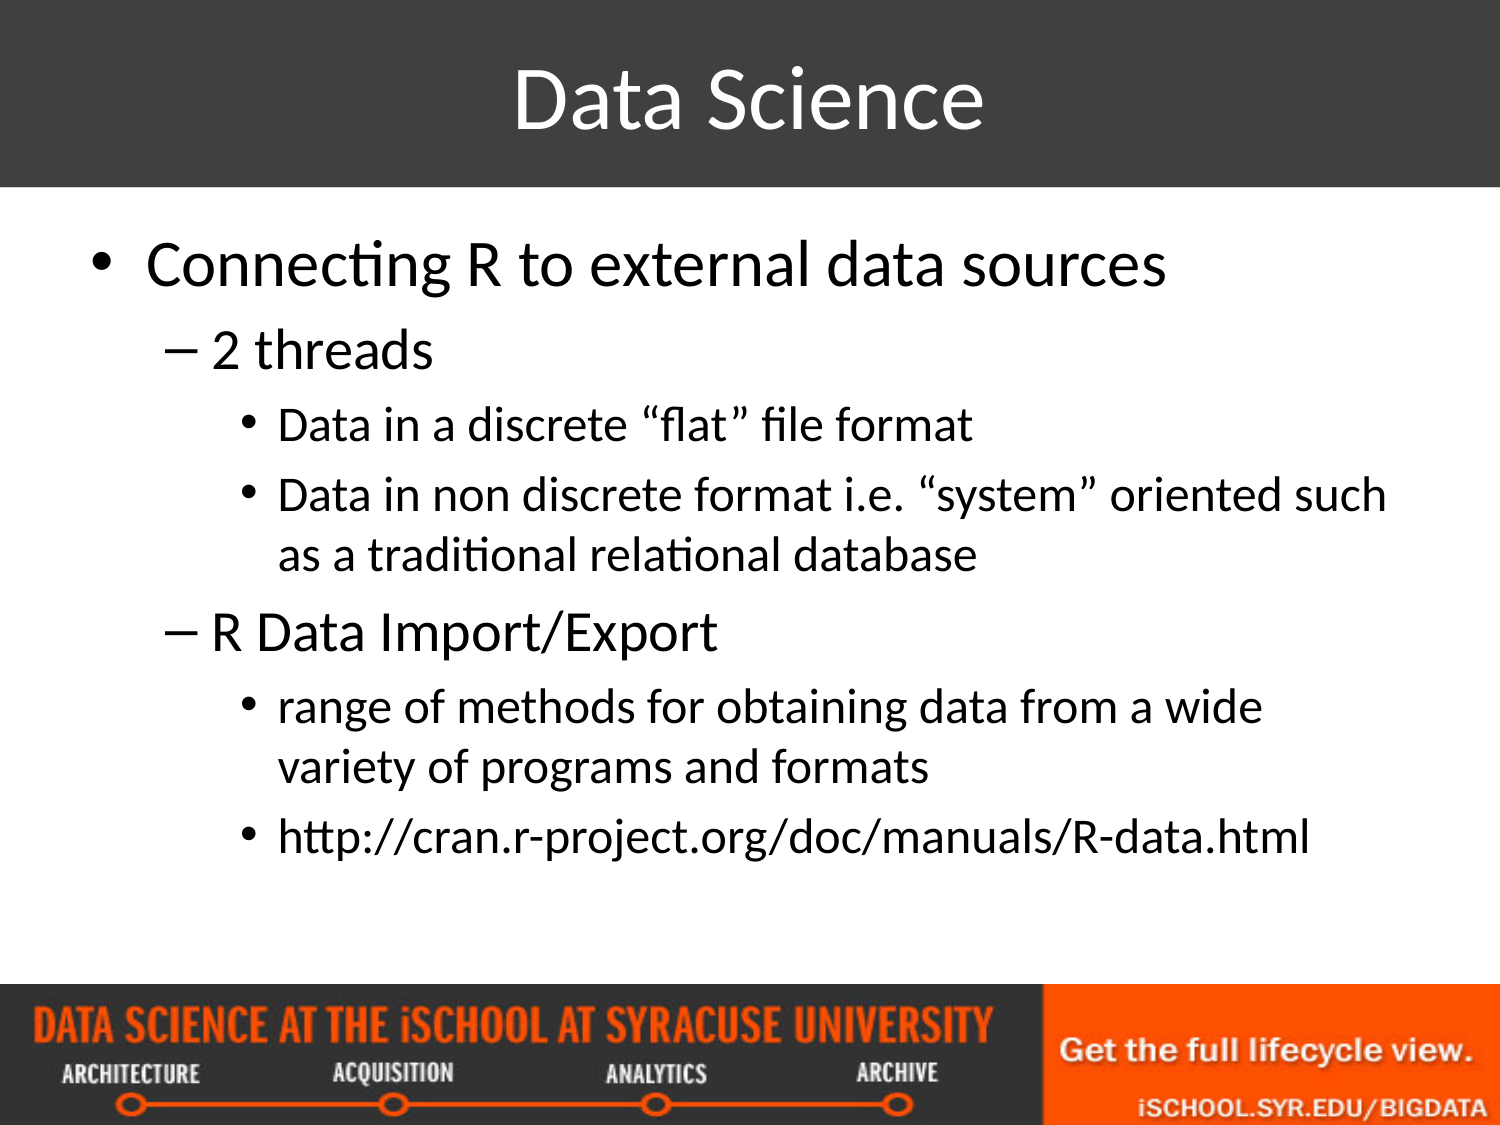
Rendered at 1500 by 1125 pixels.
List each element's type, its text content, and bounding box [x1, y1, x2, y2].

list Connecting R to external data sources 2 threads Data in a discrete “flat” file format Data in non discrete format i.e. “system” oriented such as a traditional relational database R Data Import/Export range of methods for obtaining data from a wide variety of programs and formats http://cran.r-project.org/doc/manuals/R-data.html [75, 212, 1425, 955]
title Data Science [0, 0, 1500, 188]
picture [0, 984, 1500, 1125]
